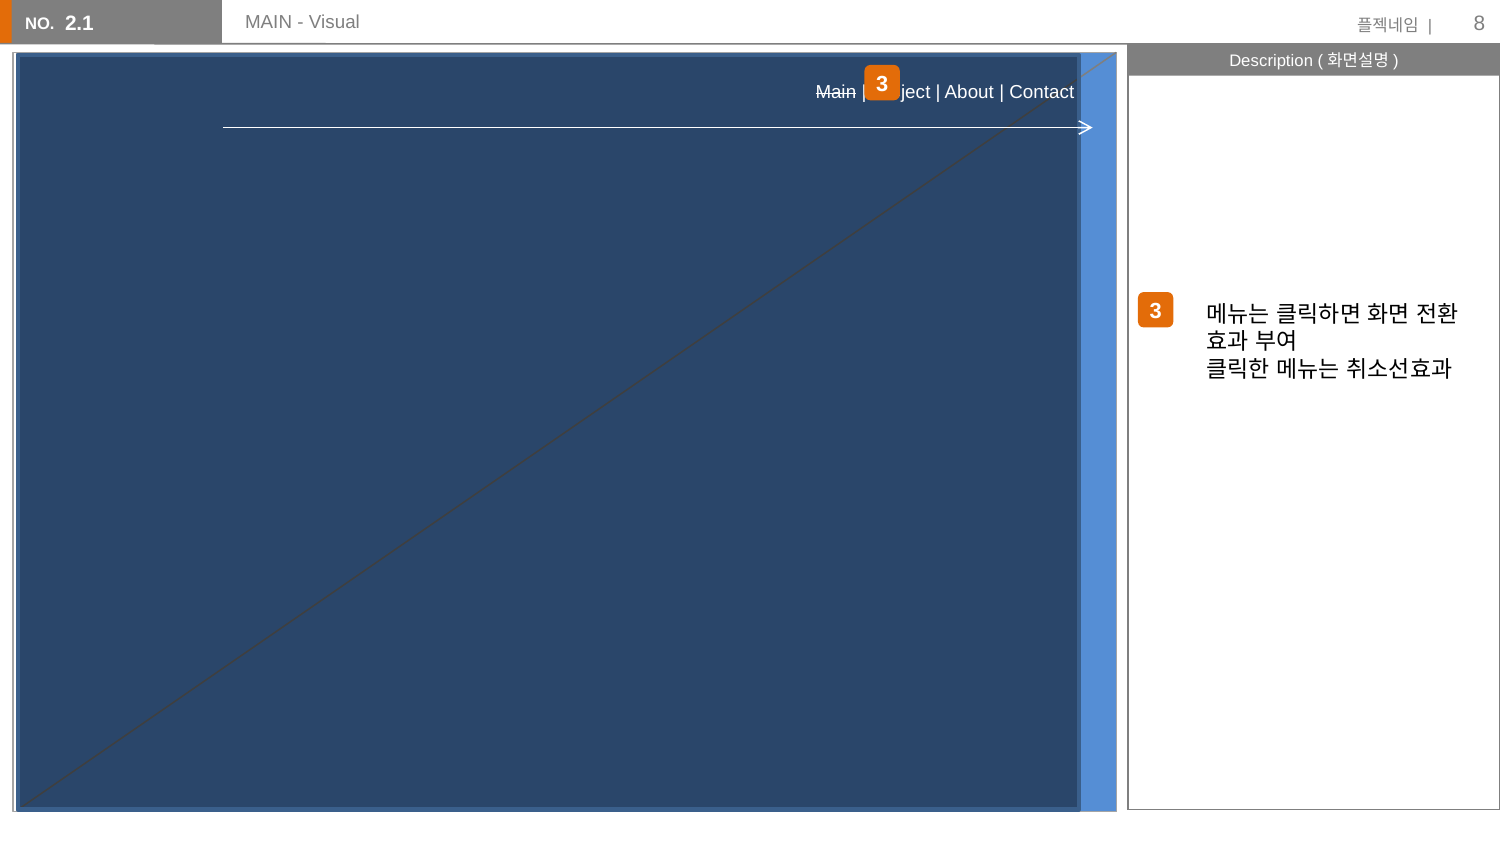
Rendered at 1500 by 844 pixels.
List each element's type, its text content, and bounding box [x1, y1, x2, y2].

title MAIN - Visual [231, 2, 1073, 50]
text_box 3 [1137, 292, 1174, 328]
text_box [16, 52, 1117, 812]
list 2.1 [64, 2, 231, 50]
text_box 메뉴는 클릭하면 화면 전환 효과 부여 클릭한 메뉴는 취소선효과 [1191, 292, 1475, 390]
slide_number 8 [1409, 0, 1500, 46]
